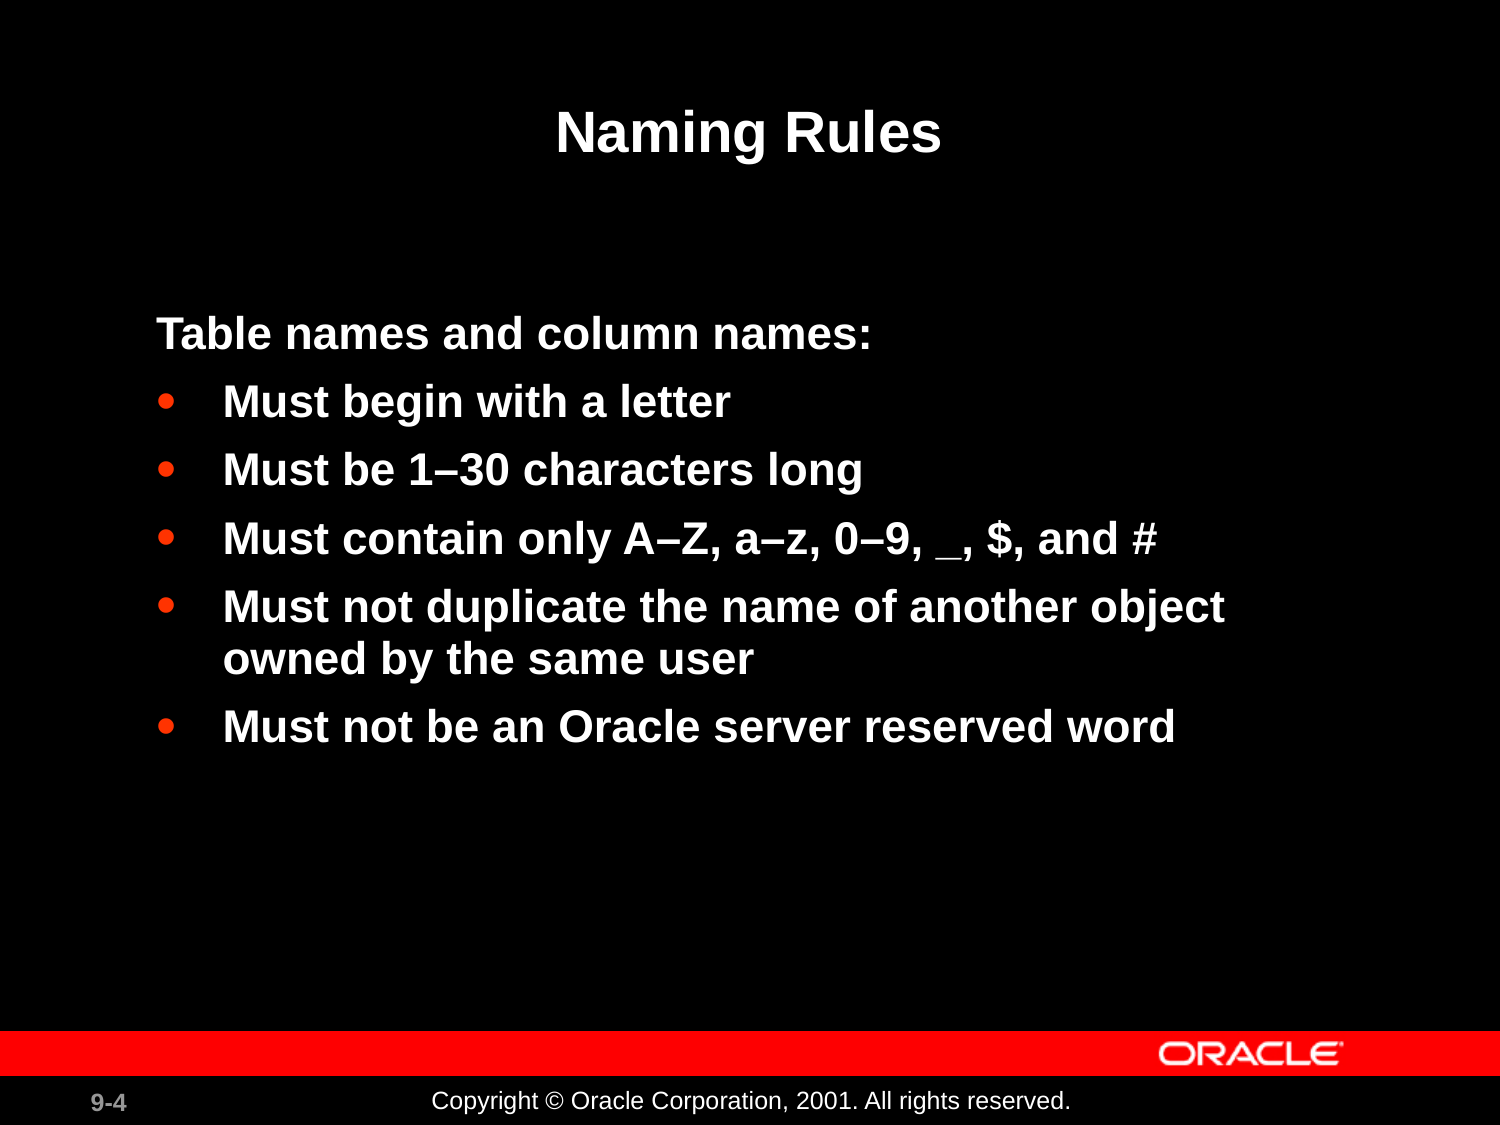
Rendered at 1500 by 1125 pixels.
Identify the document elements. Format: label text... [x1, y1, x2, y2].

list Table names and column names: Must begin with a letter Must be 1–30 characters long Must contain only A–Z, a–z, 0–9, _, $, and # Must not duplicate the name of another object owned by the same user Must not be an Oracle server reserved word [140, 299, 1353, 777]
title Naming Rules [141, 86, 1358, 232]
